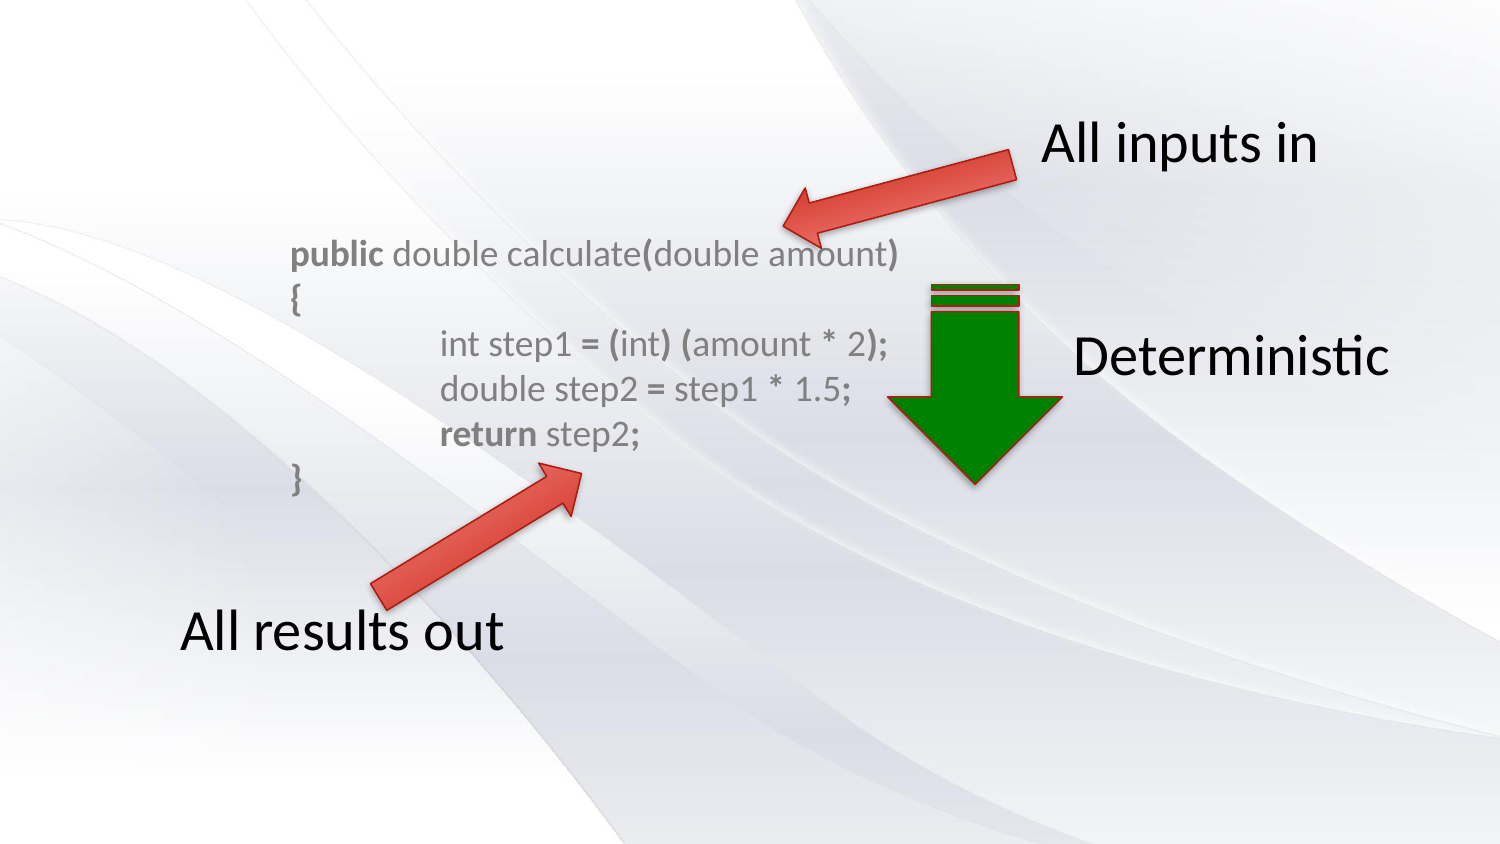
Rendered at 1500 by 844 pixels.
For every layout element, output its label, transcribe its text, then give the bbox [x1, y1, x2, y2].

text_box [782, 148, 1018, 249]
text_box [369, 462, 583, 584]
text_box All inputs in [1027, 96, 1335, 182]
text_box public double calculate(double amount) { int step1 = (int) (amount * 2); double step2 = step1 * 1.5; return step2; } [274, 221, 1025, 507]
text_box Deterministic [1059, 309, 1405, 395]
picture [0, 0, 1500, 844]
text_box [1025, 396, 1064, 436]
text_box All results out [165, 584, 520, 670]
